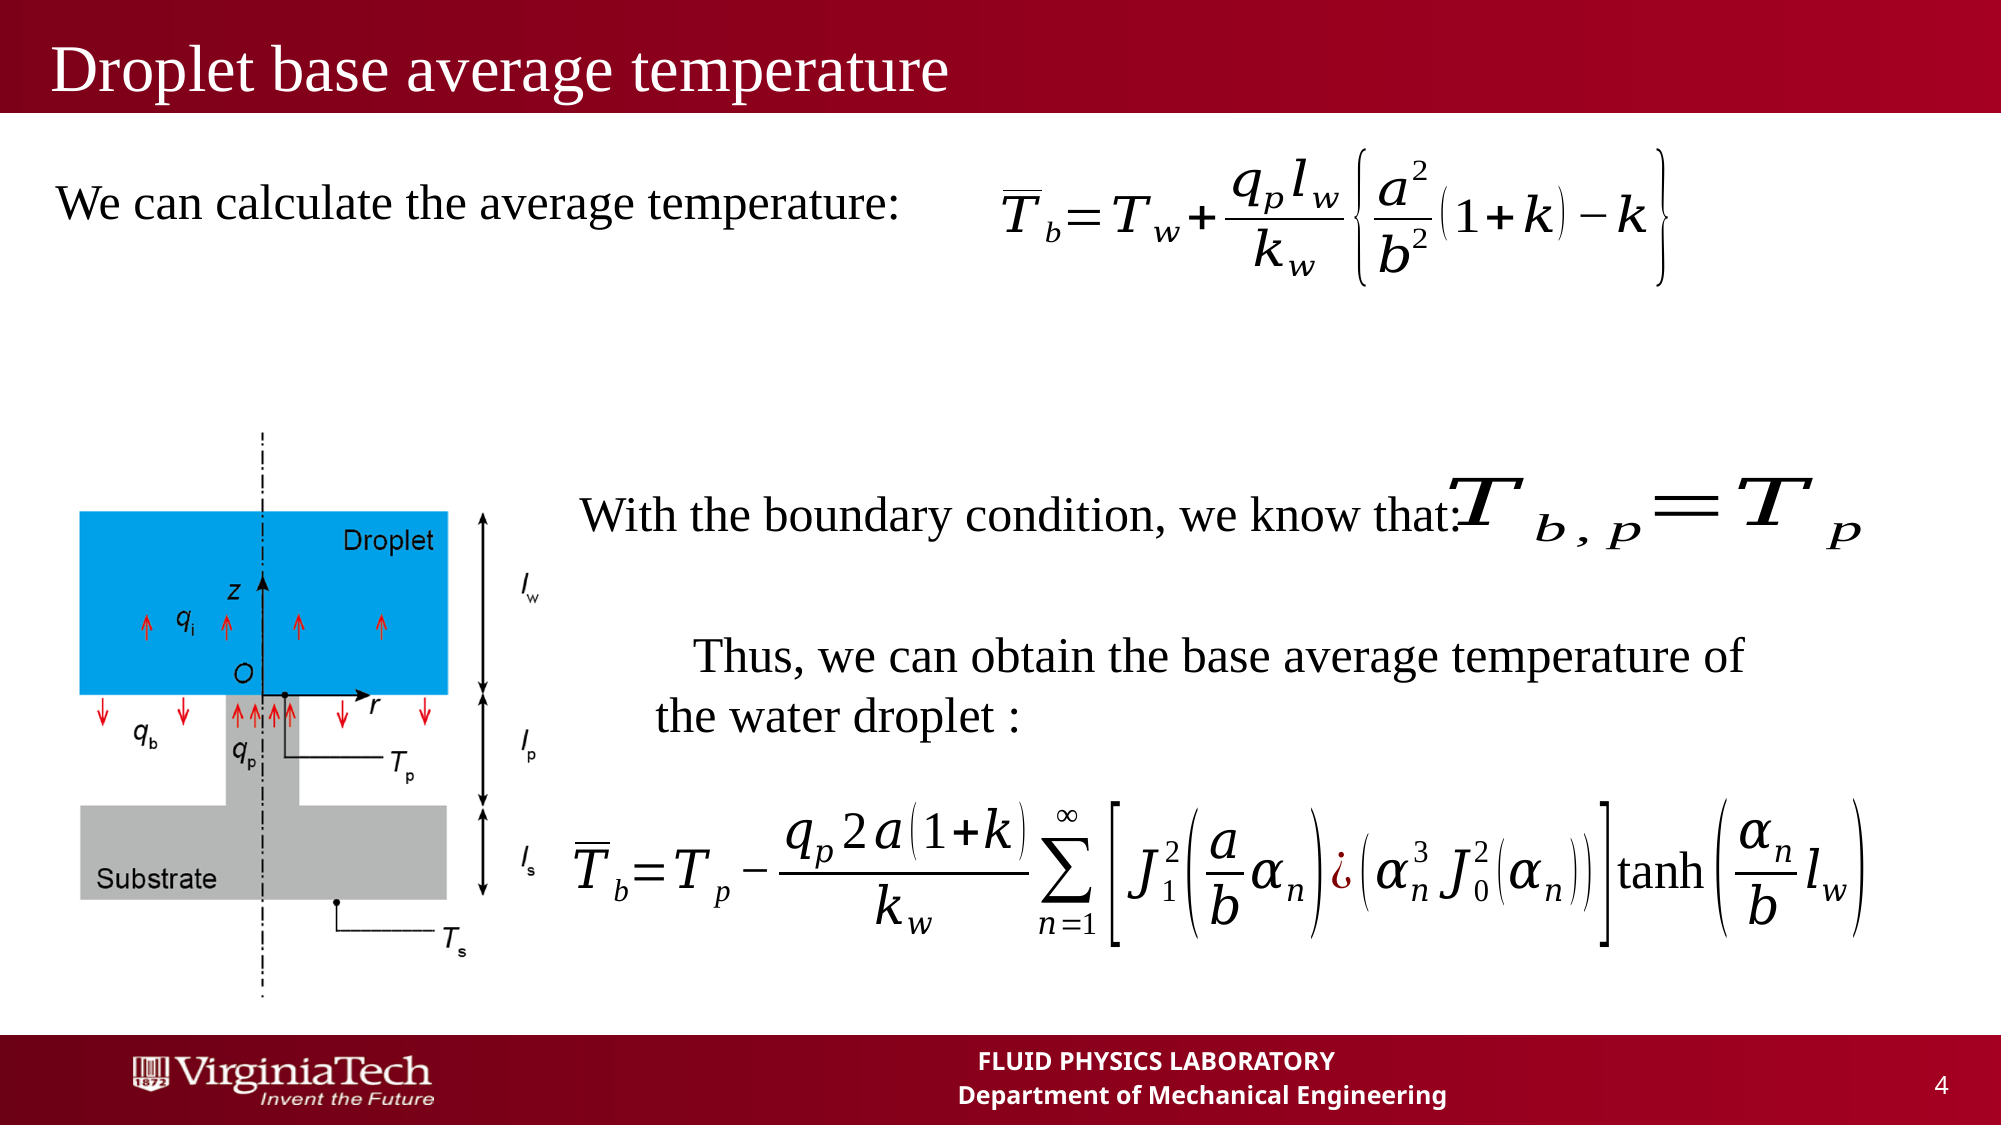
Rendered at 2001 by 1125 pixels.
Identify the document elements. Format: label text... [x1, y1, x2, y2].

title Droplet base average temperature [0, 0, 2000, 113]
text_box With the boundary condition, we know that: [598, 473, 1528, 549]
picture [133, 1055, 434, 1105]
text_box Thus, we can obtain the base average temperature of the water droplet : [640, 615, 1776, 750]
slide_number 4 [1913, 1062, 2000, 1108]
text_box We can calculate the average temperature: [40, 162, 925, 238]
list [0, 405, 595, 1007]
